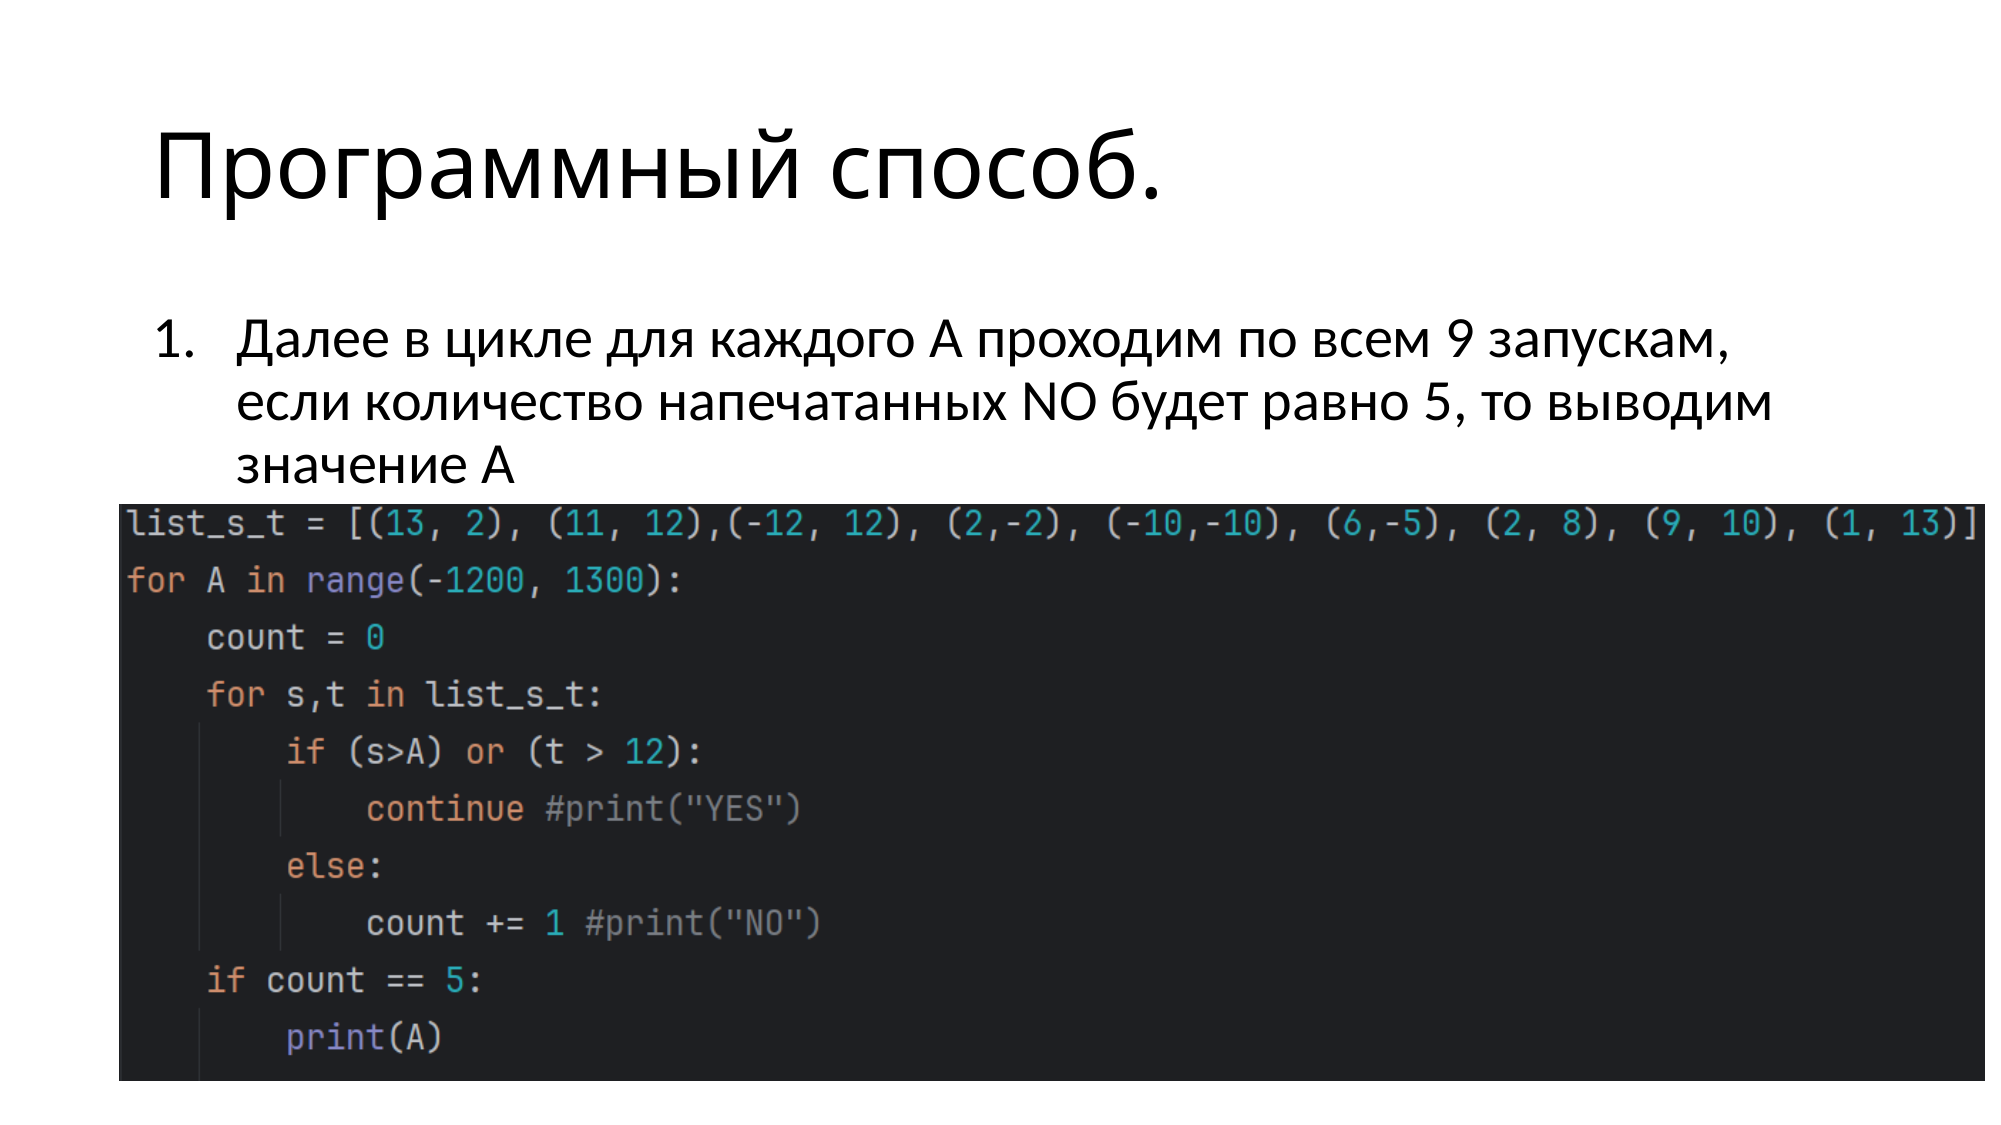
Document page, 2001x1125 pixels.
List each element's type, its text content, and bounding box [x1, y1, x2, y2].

list Далее в цикле для каждого А проходим по всем 9 запускам, если количество напечатанных NO будет равно 5, то выводим значение А [137, 299, 1863, 504]
picture [119, 504, 1985, 1081]
title Программный способ. [137, 59, 1863, 278]
